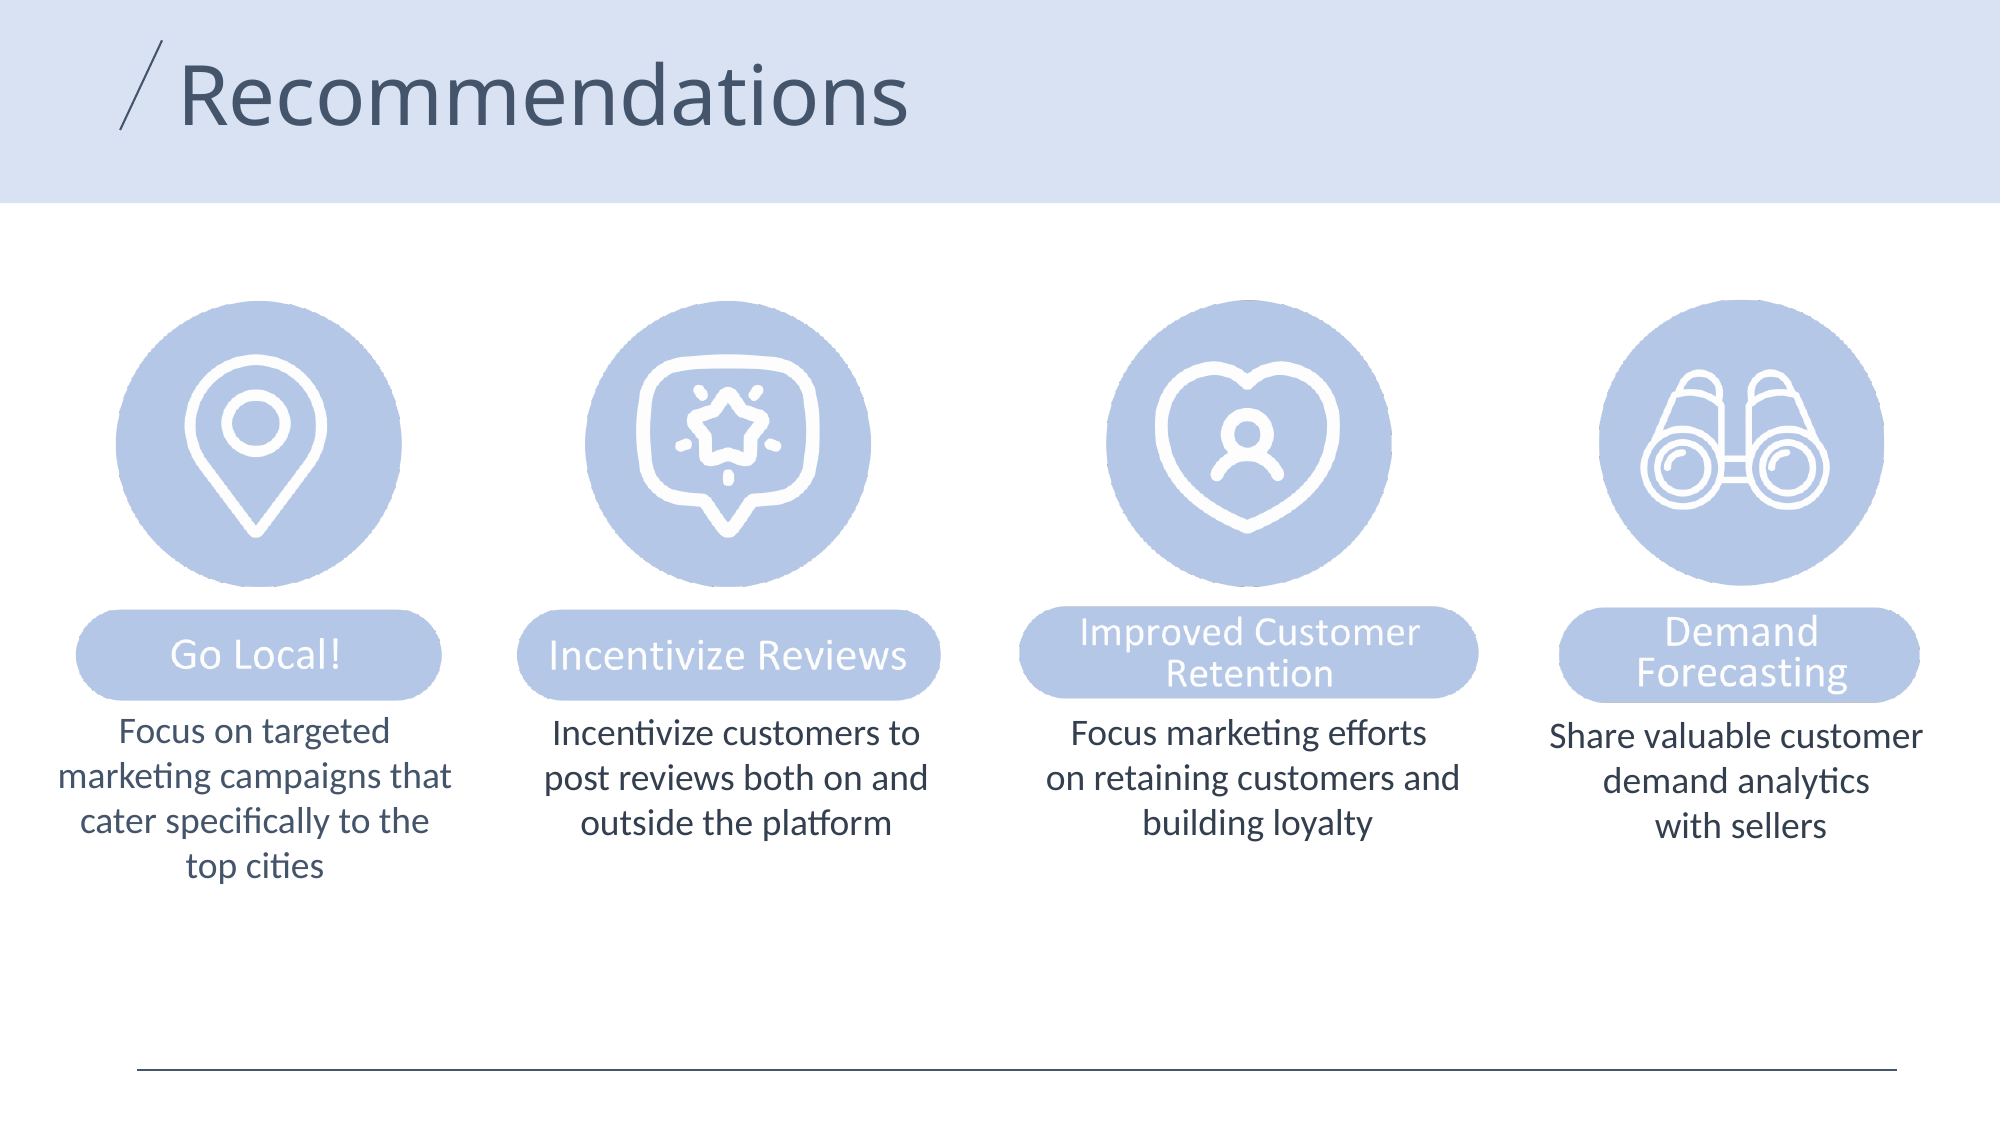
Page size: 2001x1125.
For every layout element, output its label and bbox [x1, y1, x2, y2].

picture [0, 0, 2000, 1125]
text_box [120, 40, 163, 130]
